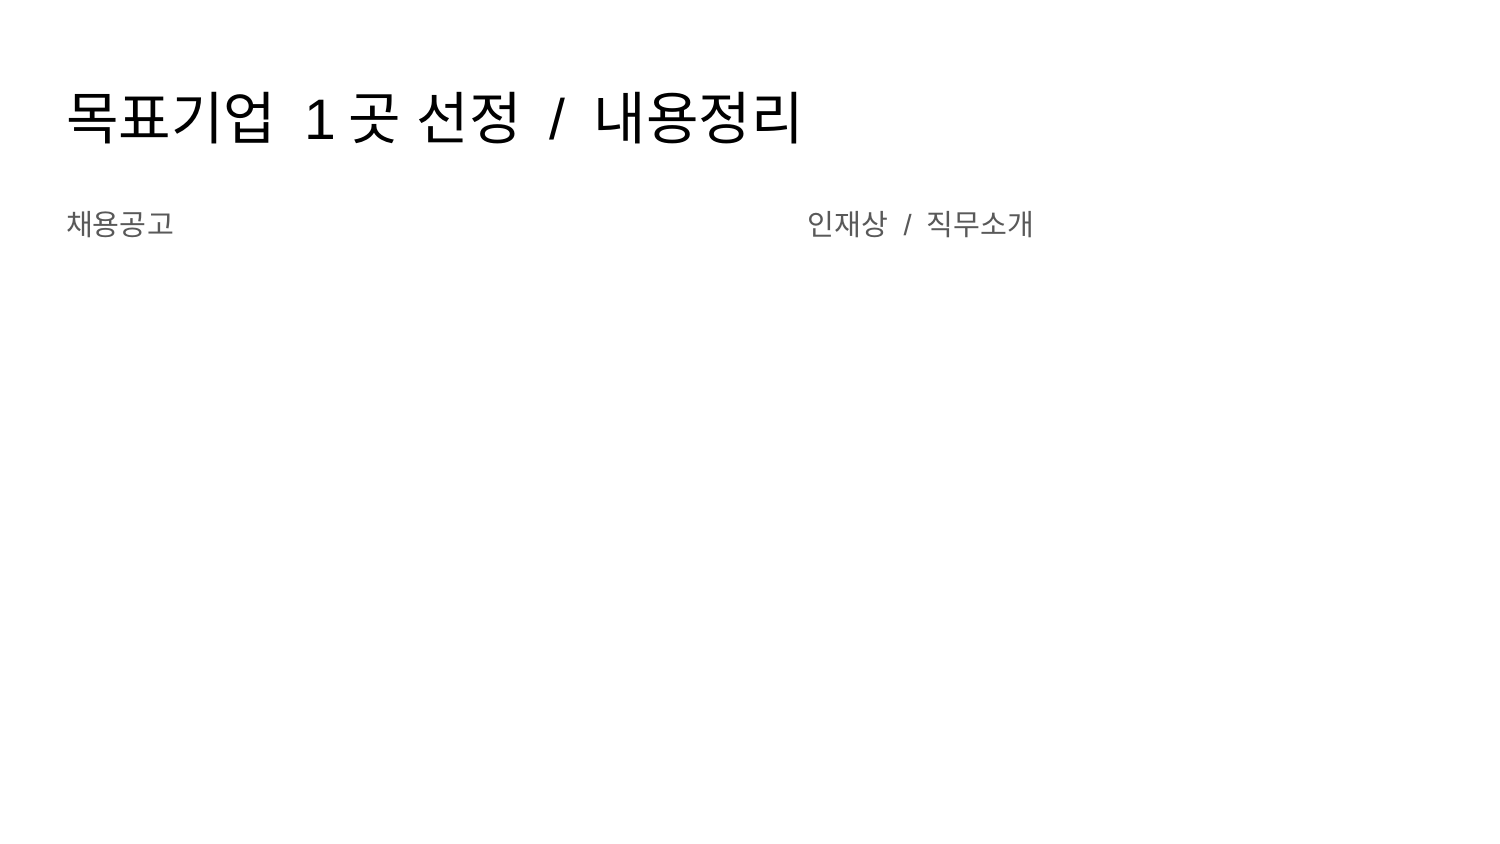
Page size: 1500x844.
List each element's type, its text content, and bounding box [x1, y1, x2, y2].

title 목표기업 1곳 선정 / 내용정리 [51, 72, 1449, 167]
list 인재상 / 직무소개 [792, 189, 1449, 750]
list 채용공고 [51, 189, 708, 750]
